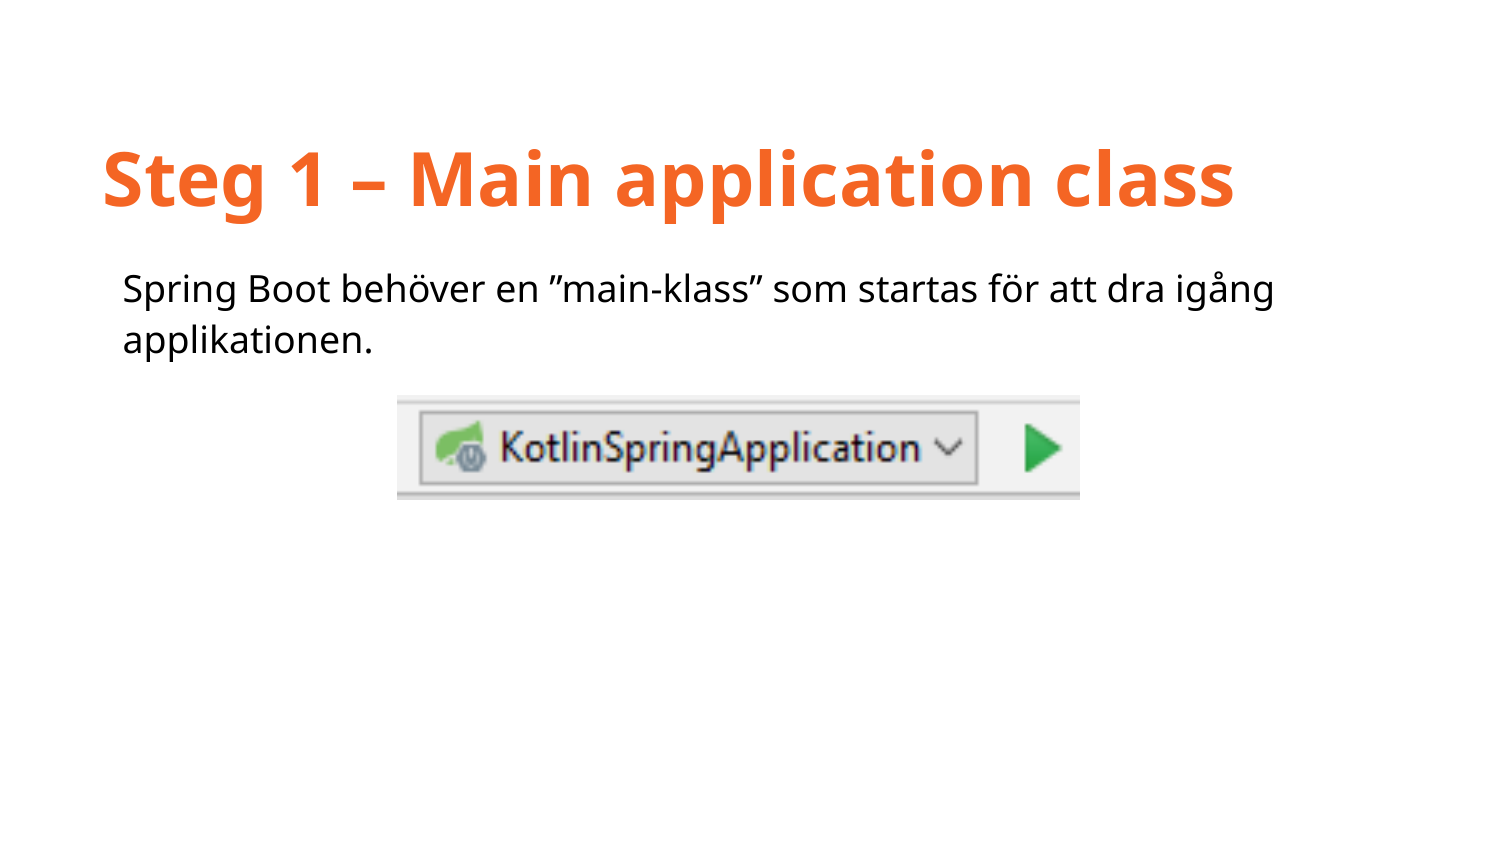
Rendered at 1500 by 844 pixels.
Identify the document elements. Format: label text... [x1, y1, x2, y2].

title Steg 1 – Main application class [87, 116, 1309, 242]
title Spring Boot behöver en ”main-klass” som startas för att dra igång applikationen. [87, 242, 1460, 746]
picture [397, 395, 1081, 500]
